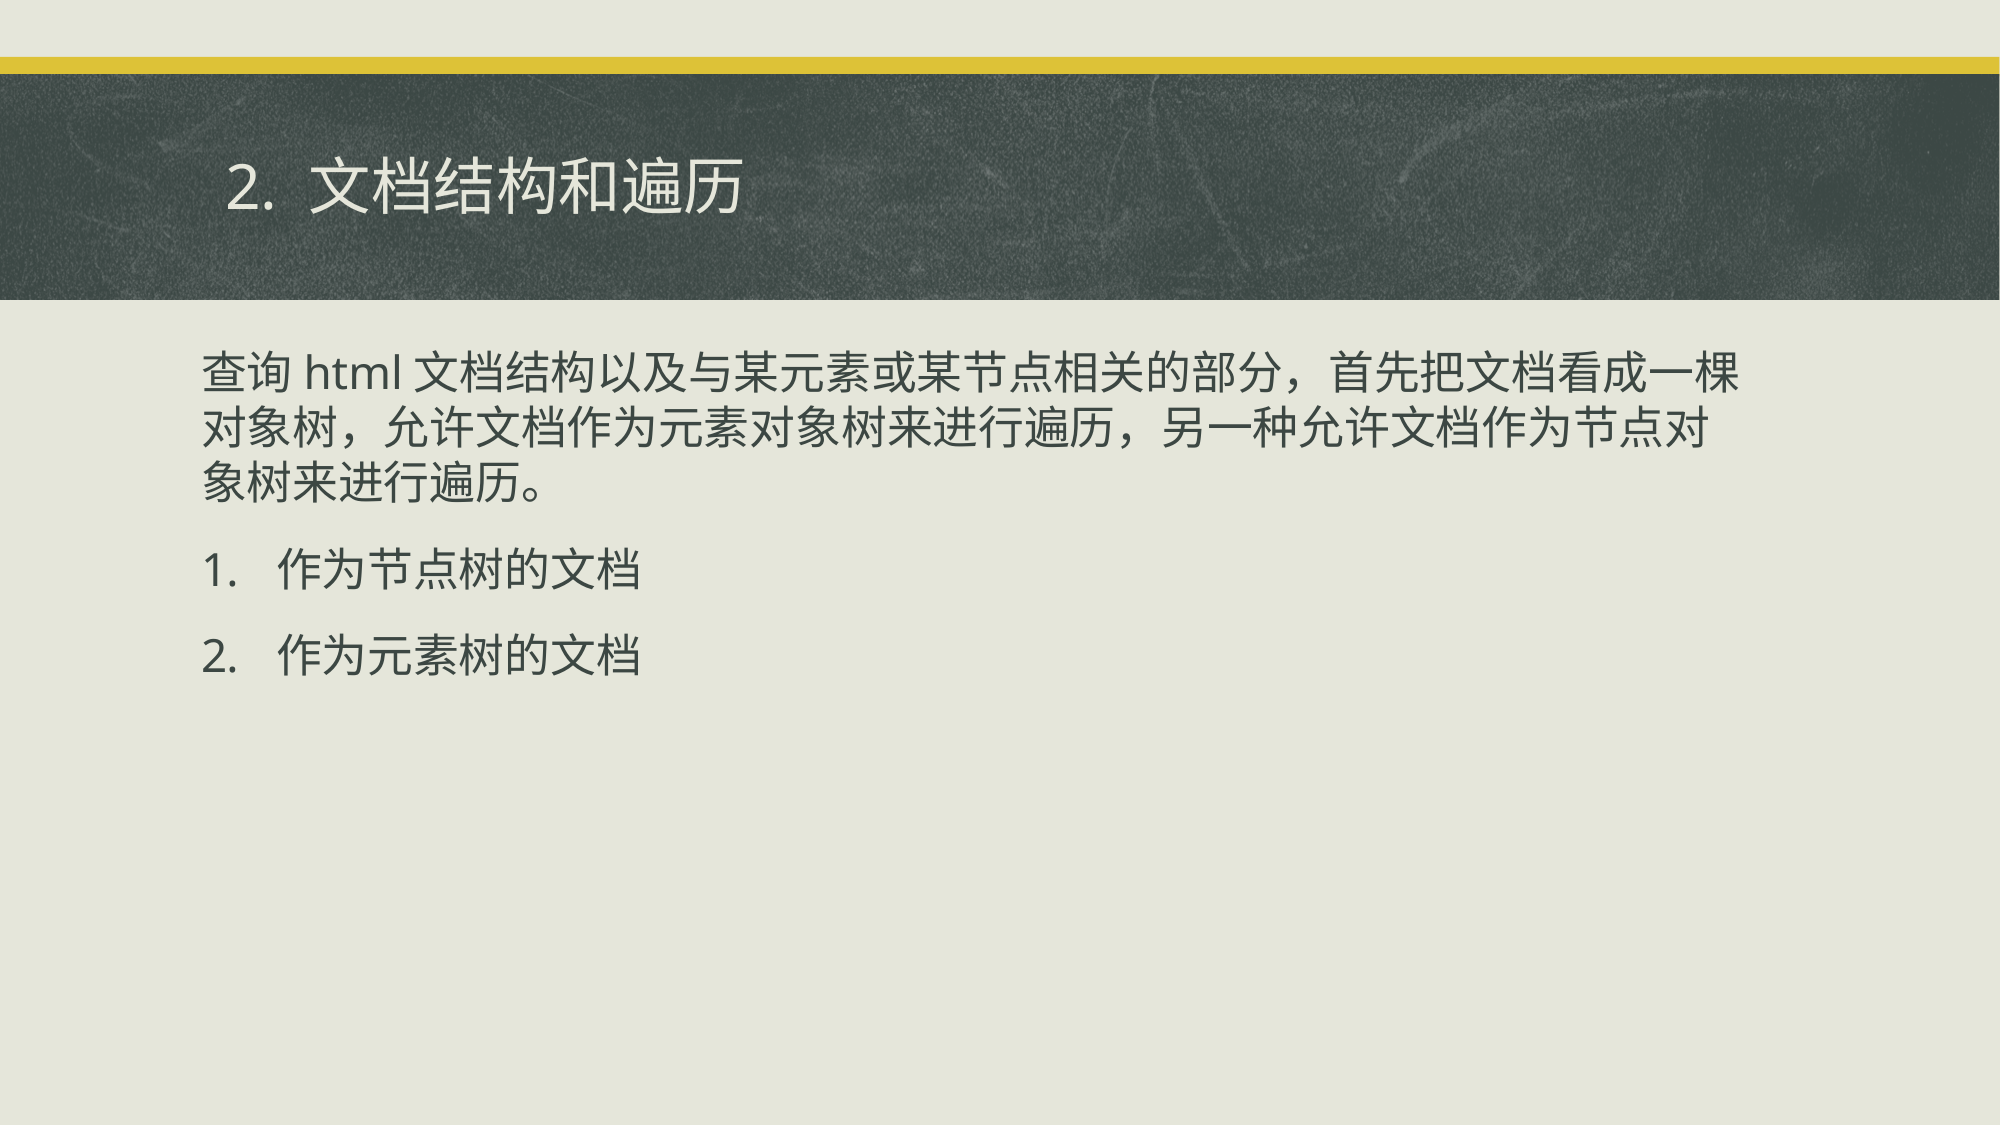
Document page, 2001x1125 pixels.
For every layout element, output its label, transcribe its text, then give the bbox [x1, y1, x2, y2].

text_box 查询html文档结构以及与某元素或某节点相关的部分，首先把文档看成一棵对象树，允许文档作为元素对象树来进行遍历，另一种允许文档作为节点对象树来进行遍历。 作为节点树的文档 作为元素树的文档 [186, 336, 1766, 808]
title 2. 文档结构和遍历 [210, 76, 1790, 300]
picture [0, 74, 2000, 300]
